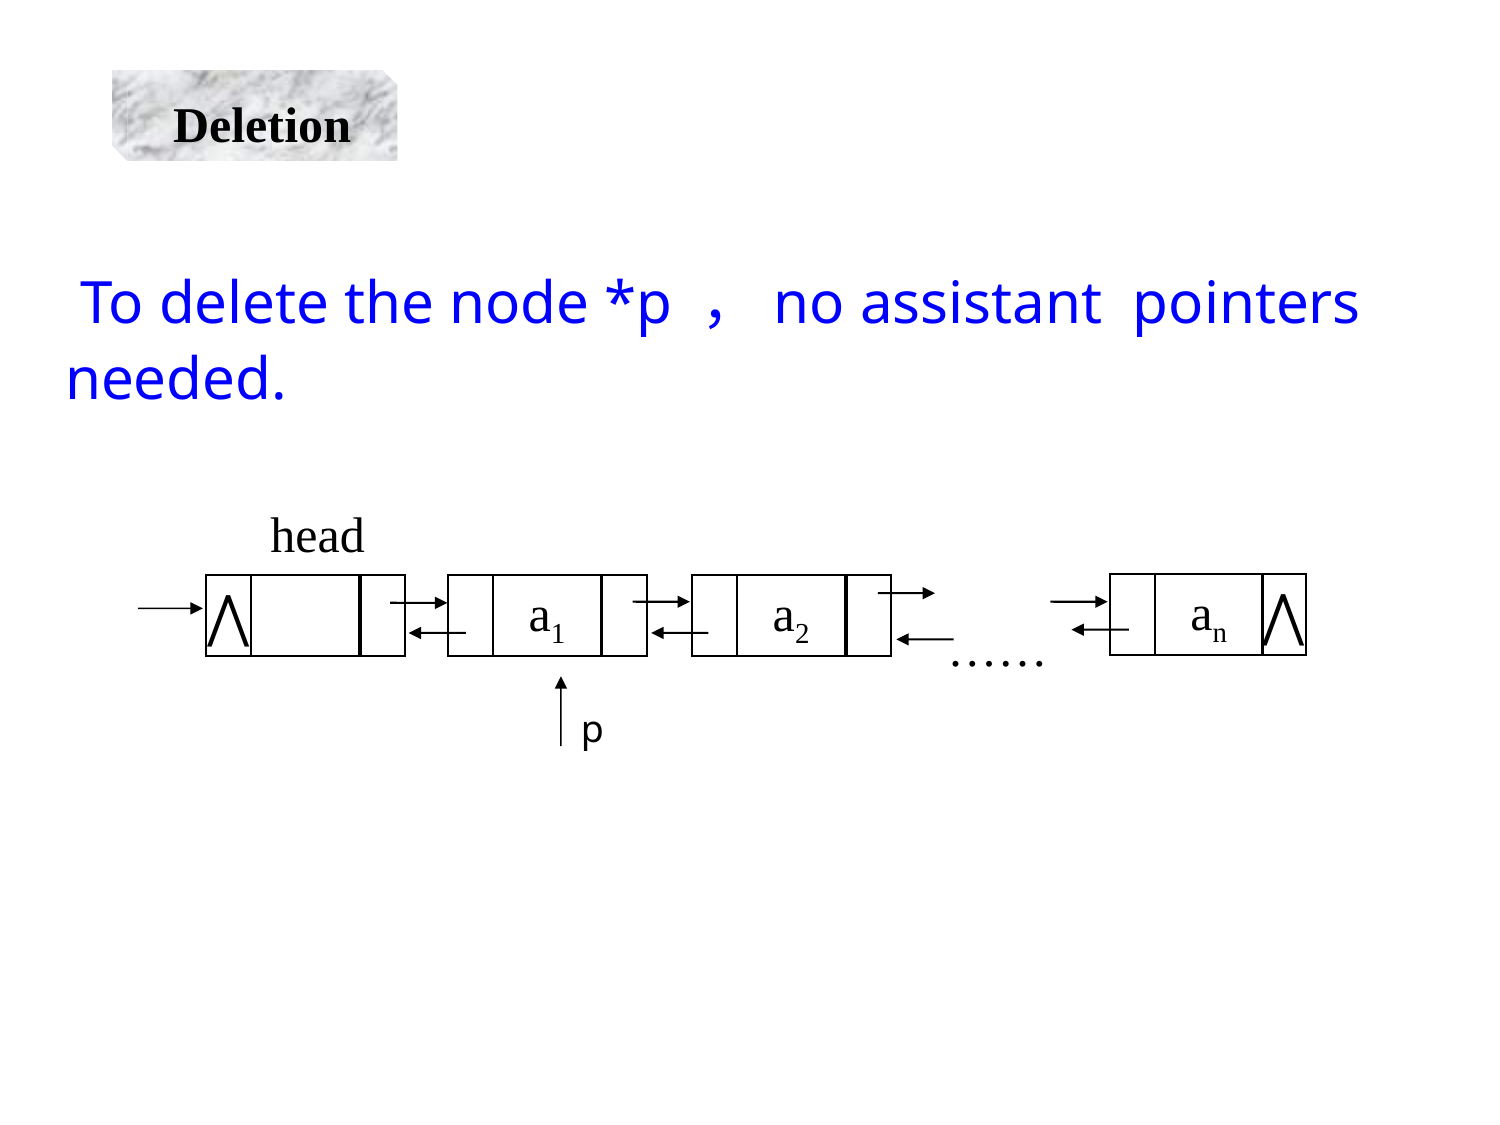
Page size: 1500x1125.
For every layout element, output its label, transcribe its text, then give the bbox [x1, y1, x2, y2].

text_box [206, 491, 1307, 780]
text_box [138, 602, 201, 615]
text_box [114, 70, 397, 84]
list To delete the node *p ，no assistant pointers needed. [50, 138, 1500, 575]
text_box Deletion [112, 70, 398, 161]
